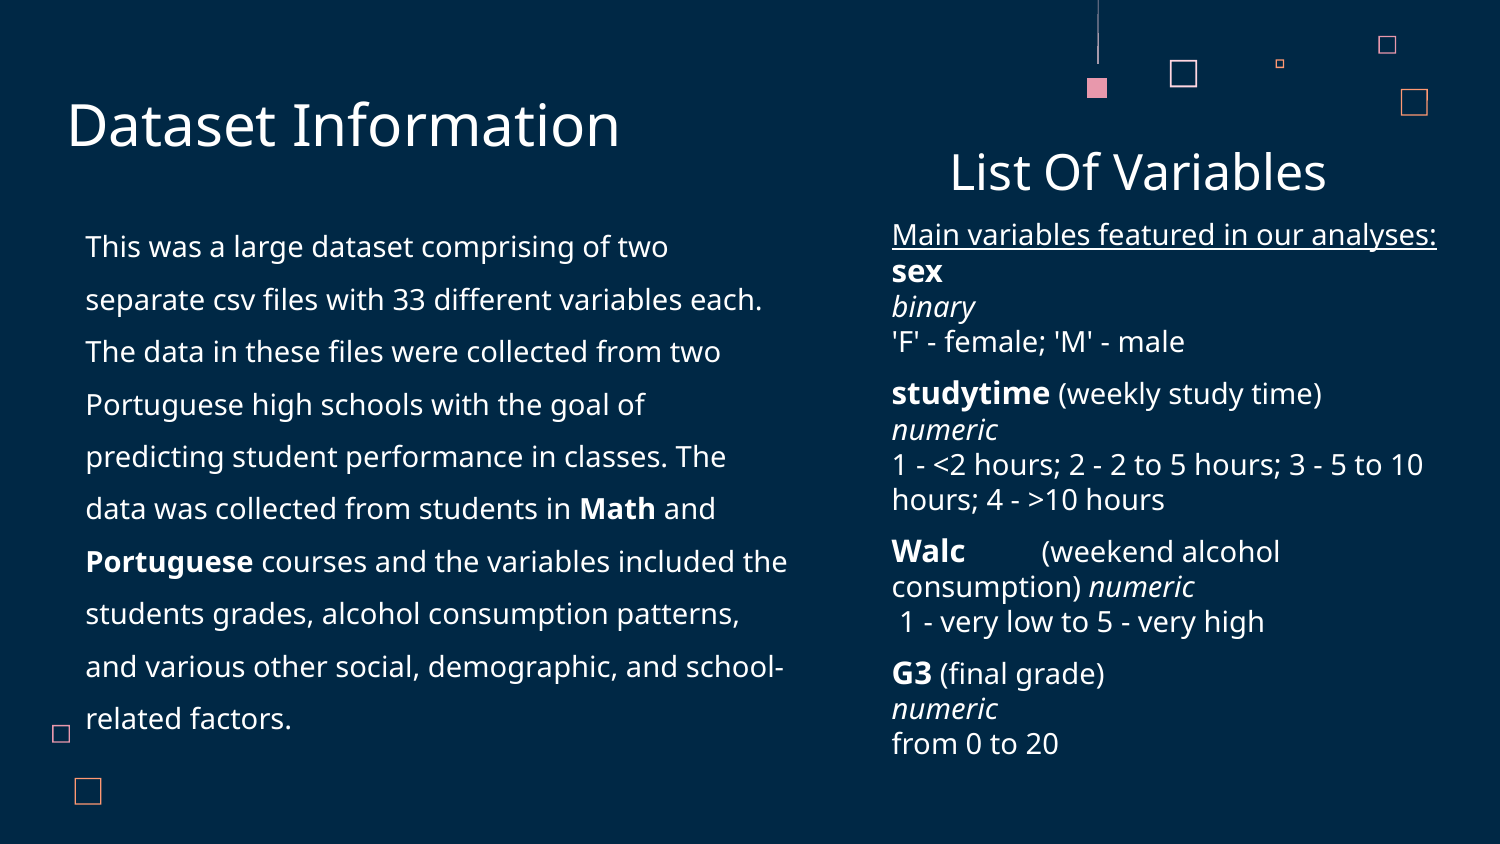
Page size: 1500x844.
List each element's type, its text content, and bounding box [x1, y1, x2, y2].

title List Of Variables [894, 167, 1344, 201]
subtitle This was a large dataset comprising of two separate csv files with 33 different variables each. The data in these files were collected from two Portuguese high schools with the goal of predicting student performance in classes. The data was collected from students in Math and Portuguese courses and the variables included the students grades, alcohol consumption patterns, and various other social, demographic, and school-related factors. [70, 196, 807, 590]
subtitle Main variables featured in our analyses: sex binary 'F' - female; 'M' - male studytime (weekly study time) numeric 1 - <2 hours; 2 - 2 to 5 hours; 3 - 5 to 10 hours; 4 - >10 hours Walc (weekend alcohol consumption) numeric 1 - very low to 5 - very high G3 (final grade) numeric from 0 to 20 [876, 201, 1464, 699]
title Dataset Information [51, 72, 1449, 167]
list [51, 189, 820, 750]
